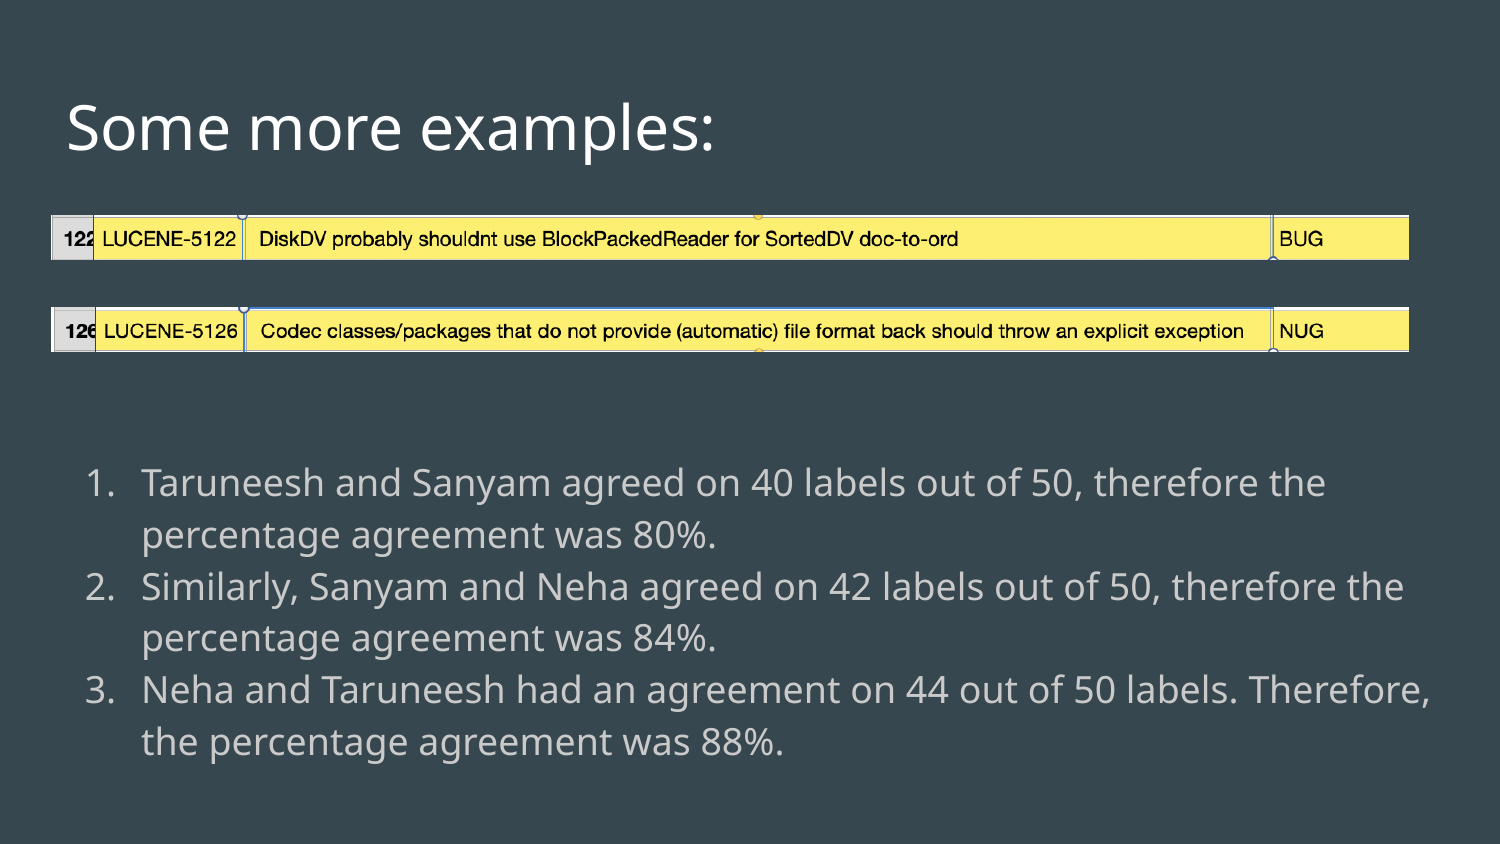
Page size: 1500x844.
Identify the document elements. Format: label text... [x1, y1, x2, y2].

picture [50, 307, 1409, 353]
list Taruneesh and Sanyam agreed on 40 labels out of 50, therefore the percentage agreement was 80%. Similarly, Sanyam and Neha agreed on 42 labels out of 50, therefore the percentage agreement was 84%. Neha and Taruneesh had an agreement on 44 out of 50 labels. Therefore, the percentage agreement was 88%. [51, 189, 1449, 750]
title Some more examples: [51, 72, 1449, 167]
picture [50, 214, 1409, 260]
